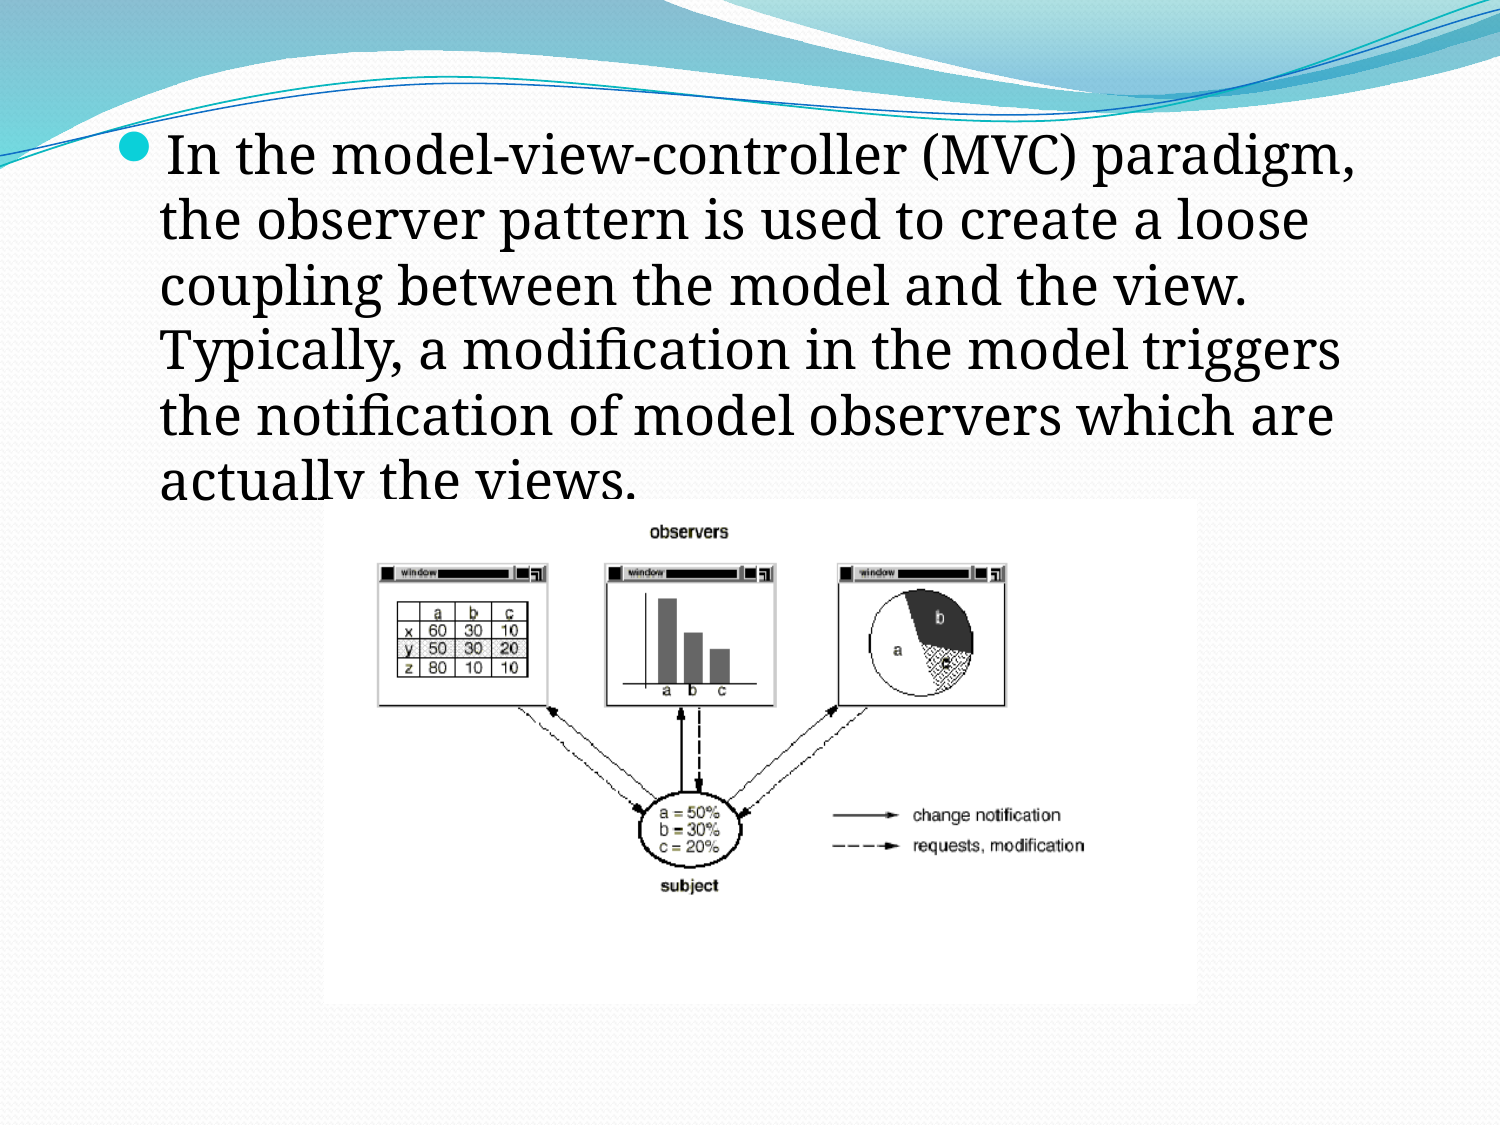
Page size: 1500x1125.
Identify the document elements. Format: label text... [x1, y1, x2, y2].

list In the model-view-controller (MVC) paradigm, the observer pattern is used to create a loose coupling between the model and the view. Typically, a modification in the model triggers the notification of model observers which are actually the views. [100, 113, 1451, 851]
picture [324, 499, 1197, 1005]
